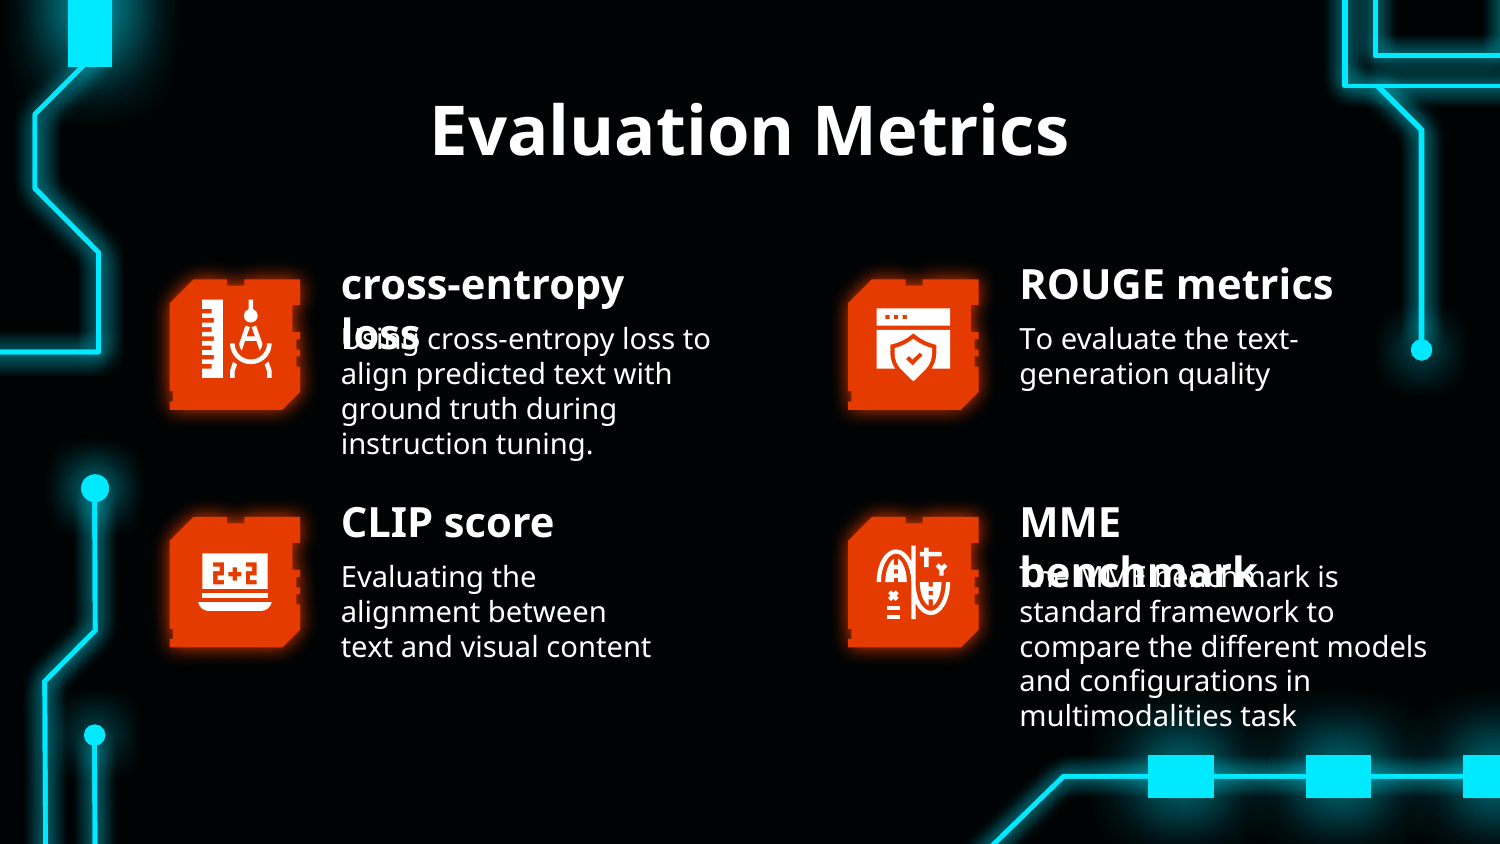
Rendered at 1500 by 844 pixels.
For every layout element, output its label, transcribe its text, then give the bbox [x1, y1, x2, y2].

subtitle ROUGE metrics [1004, 257, 1359, 321]
subtitle Evaluating the alignment between text and visual content [325, 557, 680, 687]
text_box [848, 516, 979, 648]
title Evaluation Metrics [116, 88, 1383, 167]
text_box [201, 299, 272, 379]
subtitle Using cross-entropy loss to align predicted text with ground truth during instruction tuning. [325, 320, 771, 449]
text_box [848, 279, 979, 410]
text_box [169, 279, 301, 410]
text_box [197, 553, 272, 612]
subtitle To evaluate the text-generation quality [1004, 321, 1359, 449]
text_box [169, 516, 301, 648]
subtitle The MME benchmark is standard framework to compare the different models and configurations in multimodalities task [1004, 557, 1472, 687]
subtitle cross-entropy loss [325, 257, 726, 321]
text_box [876, 308, 951, 382]
subtitle CLIP score [325, 495, 642, 558]
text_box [876, 545, 951, 620]
subtitle MME benchmark [1004, 495, 1386, 558]
